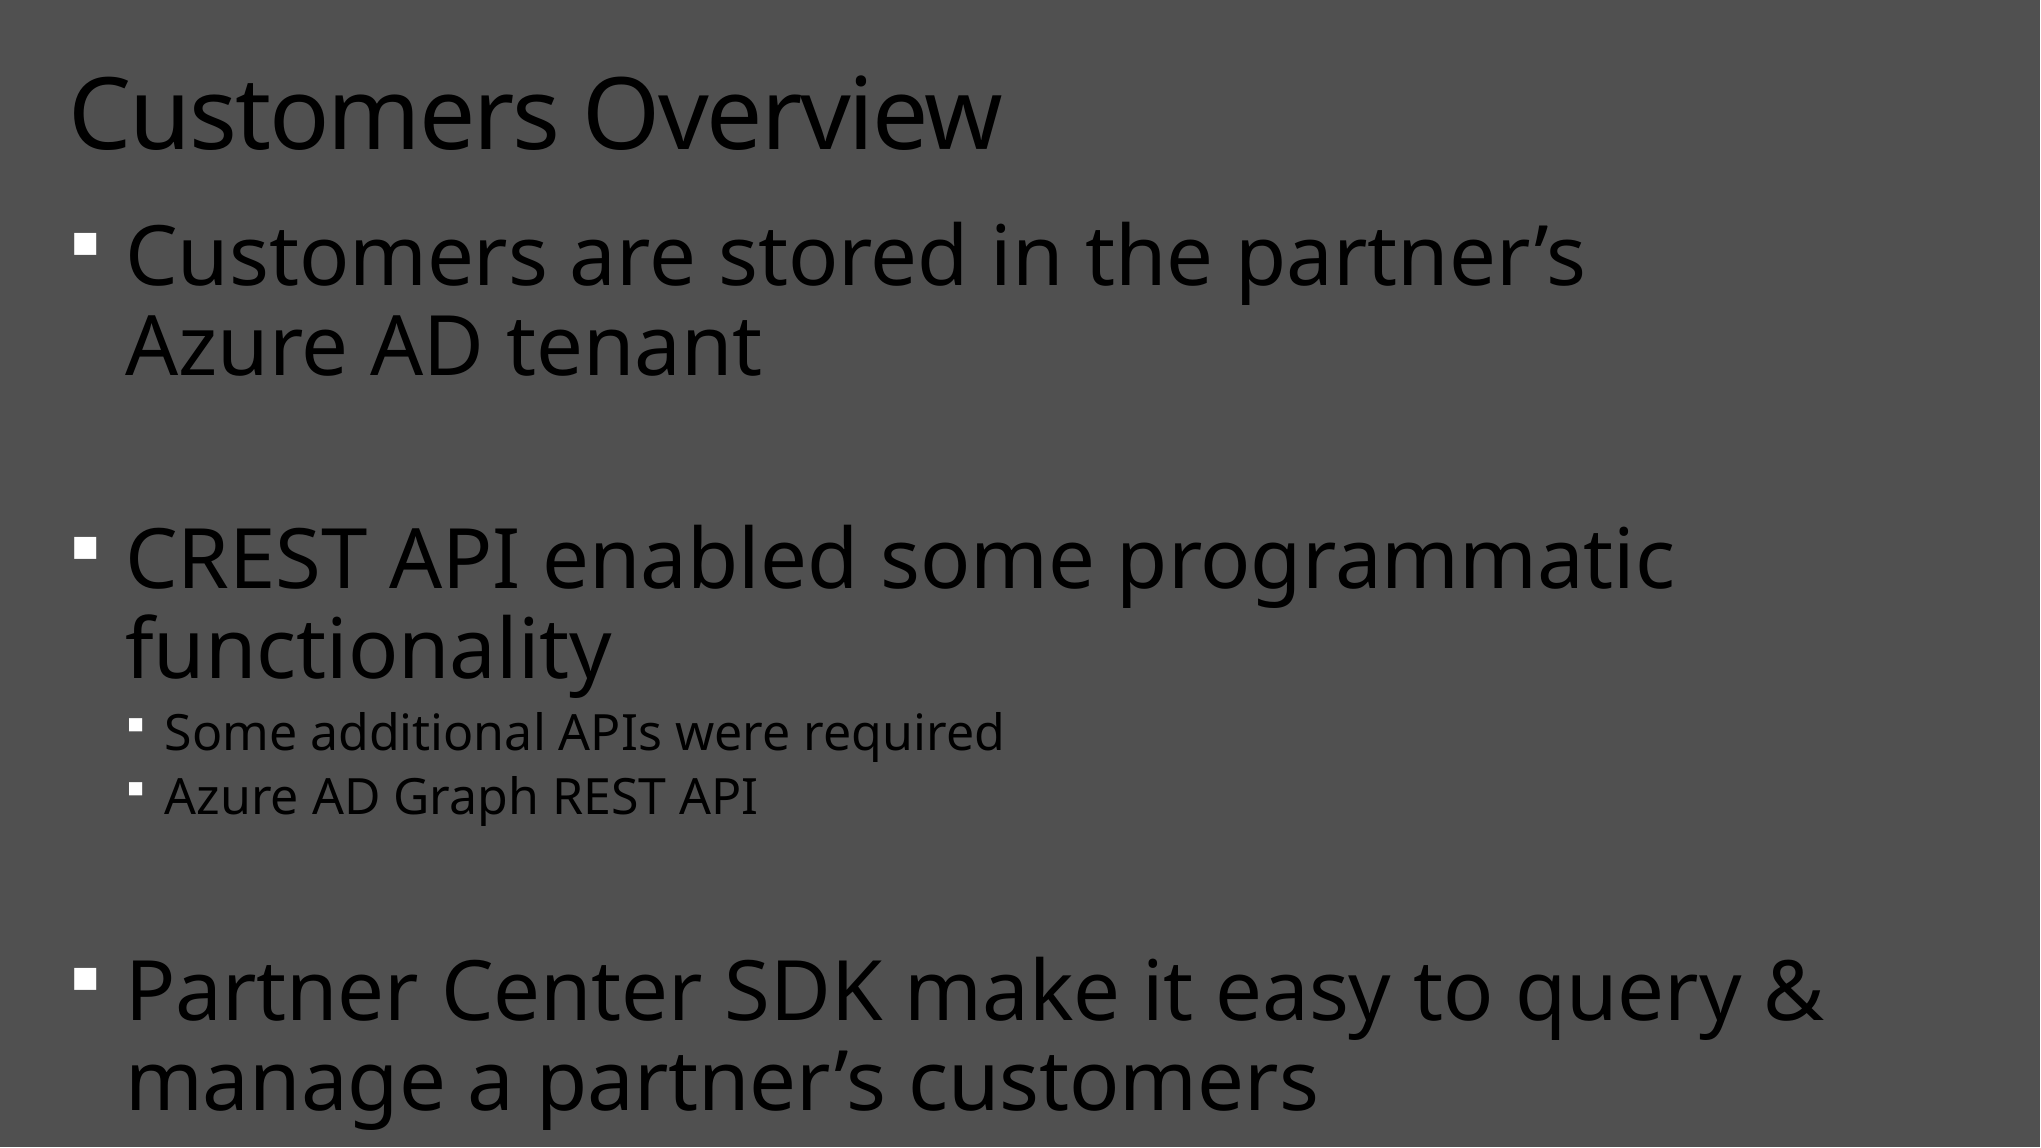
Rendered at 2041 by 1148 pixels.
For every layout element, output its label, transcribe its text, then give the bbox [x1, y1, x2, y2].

title Customers Overview [45, 48, 1996, 199]
list Customers are stored in the partner’s Azure AD tenant CREST API enabled some programmatic functionality Some additional APIs were required Azure AD Graph REST API Partner Center SDK make it easy to query & manage a partner’s customers [45, 199, 1996, 1080]
